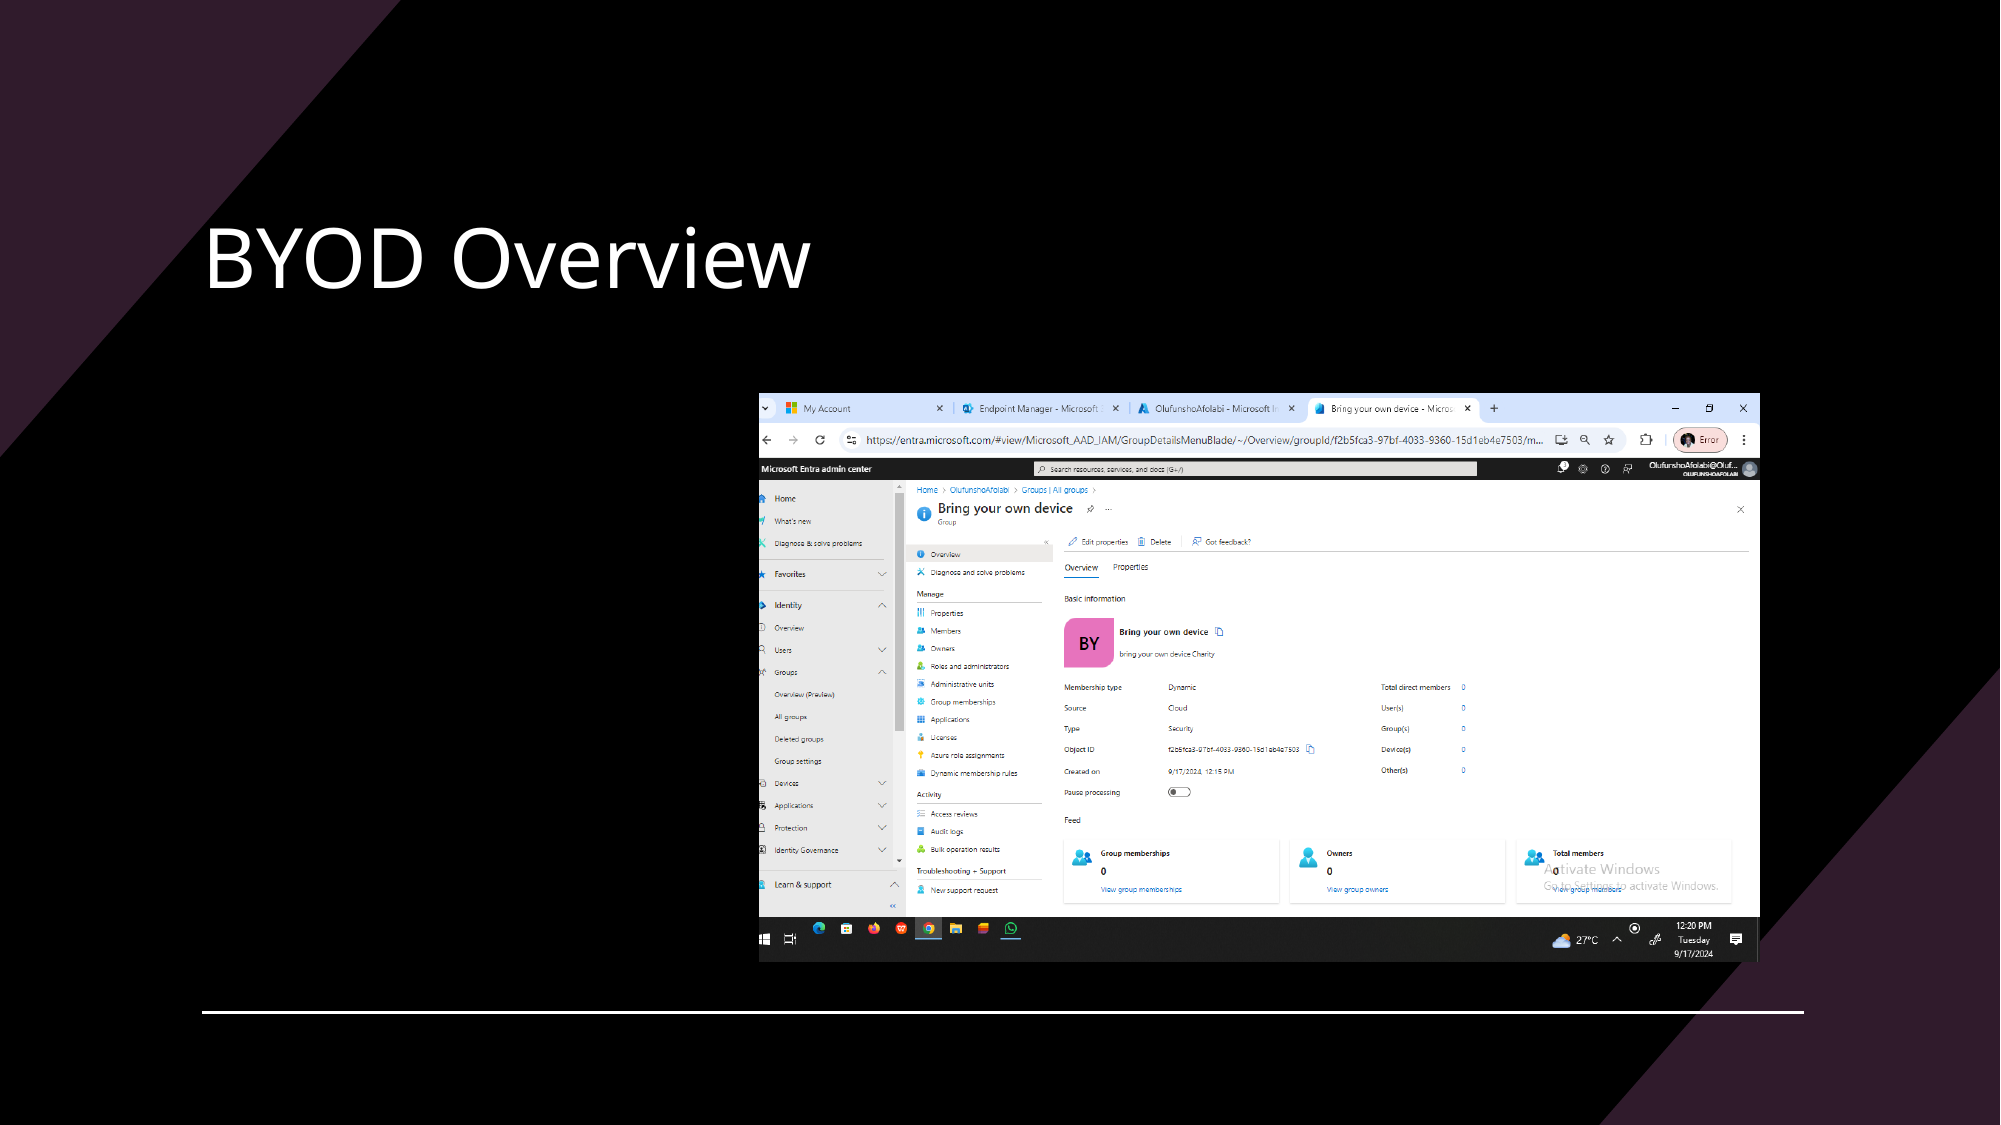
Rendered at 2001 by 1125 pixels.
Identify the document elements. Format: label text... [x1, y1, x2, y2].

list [759, 393, 1760, 962]
title BYOD Overview [187, 143, 1813, 367]
